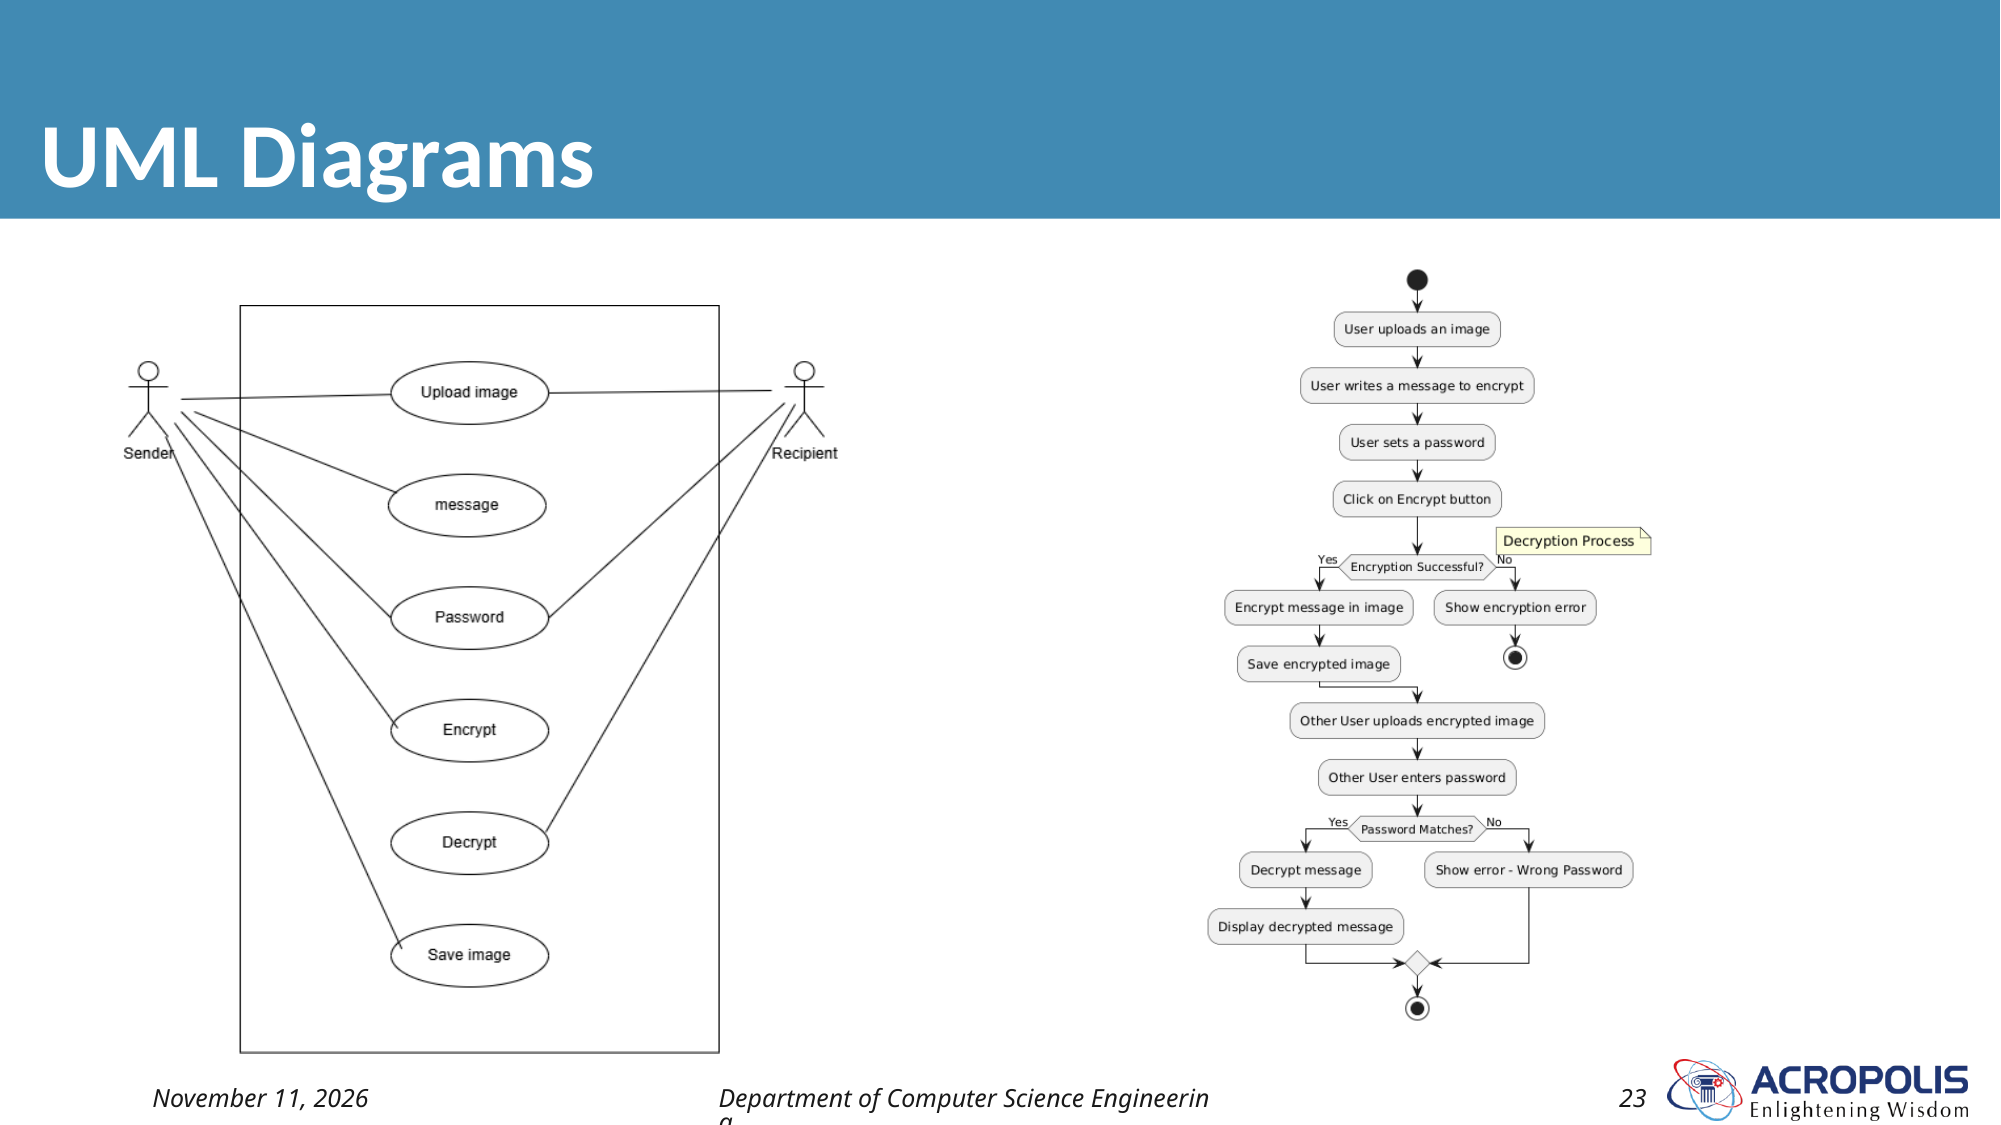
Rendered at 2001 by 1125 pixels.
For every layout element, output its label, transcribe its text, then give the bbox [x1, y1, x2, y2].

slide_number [137, 1076, 663, 1122]
picture [123, 305, 838, 1054]
footer Department of Computer Science Engineering [703, 1076, 1229, 1122]
picture [1196, 259, 1662, 1030]
picture [1667, 1059, 1968, 1121]
slide_number 23 [1436, 1076, 1662, 1122]
title UML Diagrams [25, 0, 1974, 214]
